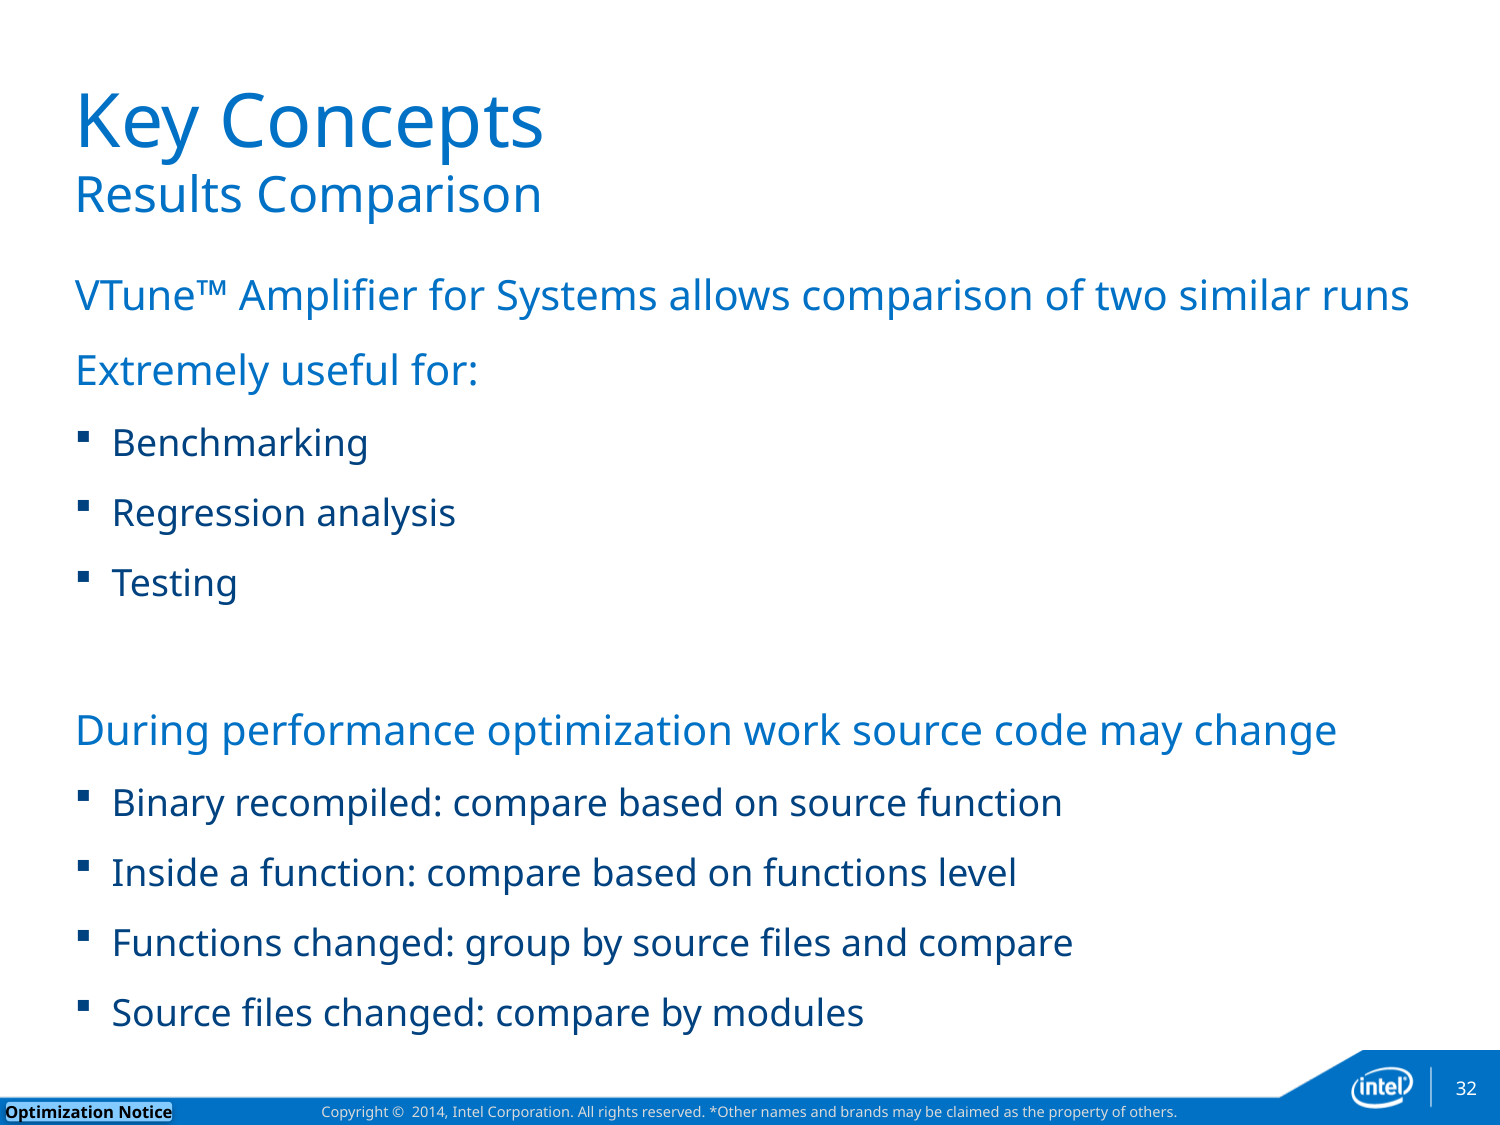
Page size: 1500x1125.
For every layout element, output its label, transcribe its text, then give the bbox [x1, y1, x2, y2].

picture [0, 1050, 1500, 1125]
slide_number 32 [1127, 1059, 1478, 1119]
title Key Concepts Results Comparison [74, 72, 1425, 261]
list VTune™ Amplifier for Systems allows comparison of two similar runs Extremely useful for: Benchmarking Regression analysis Testing During performance optimization work source code may change Binary recompiled: compare based on source function Inside a function: compare based on functions level Functions changed: group by source files and compare Source files changed: compare by modules [74, 268, 1427, 1051]
